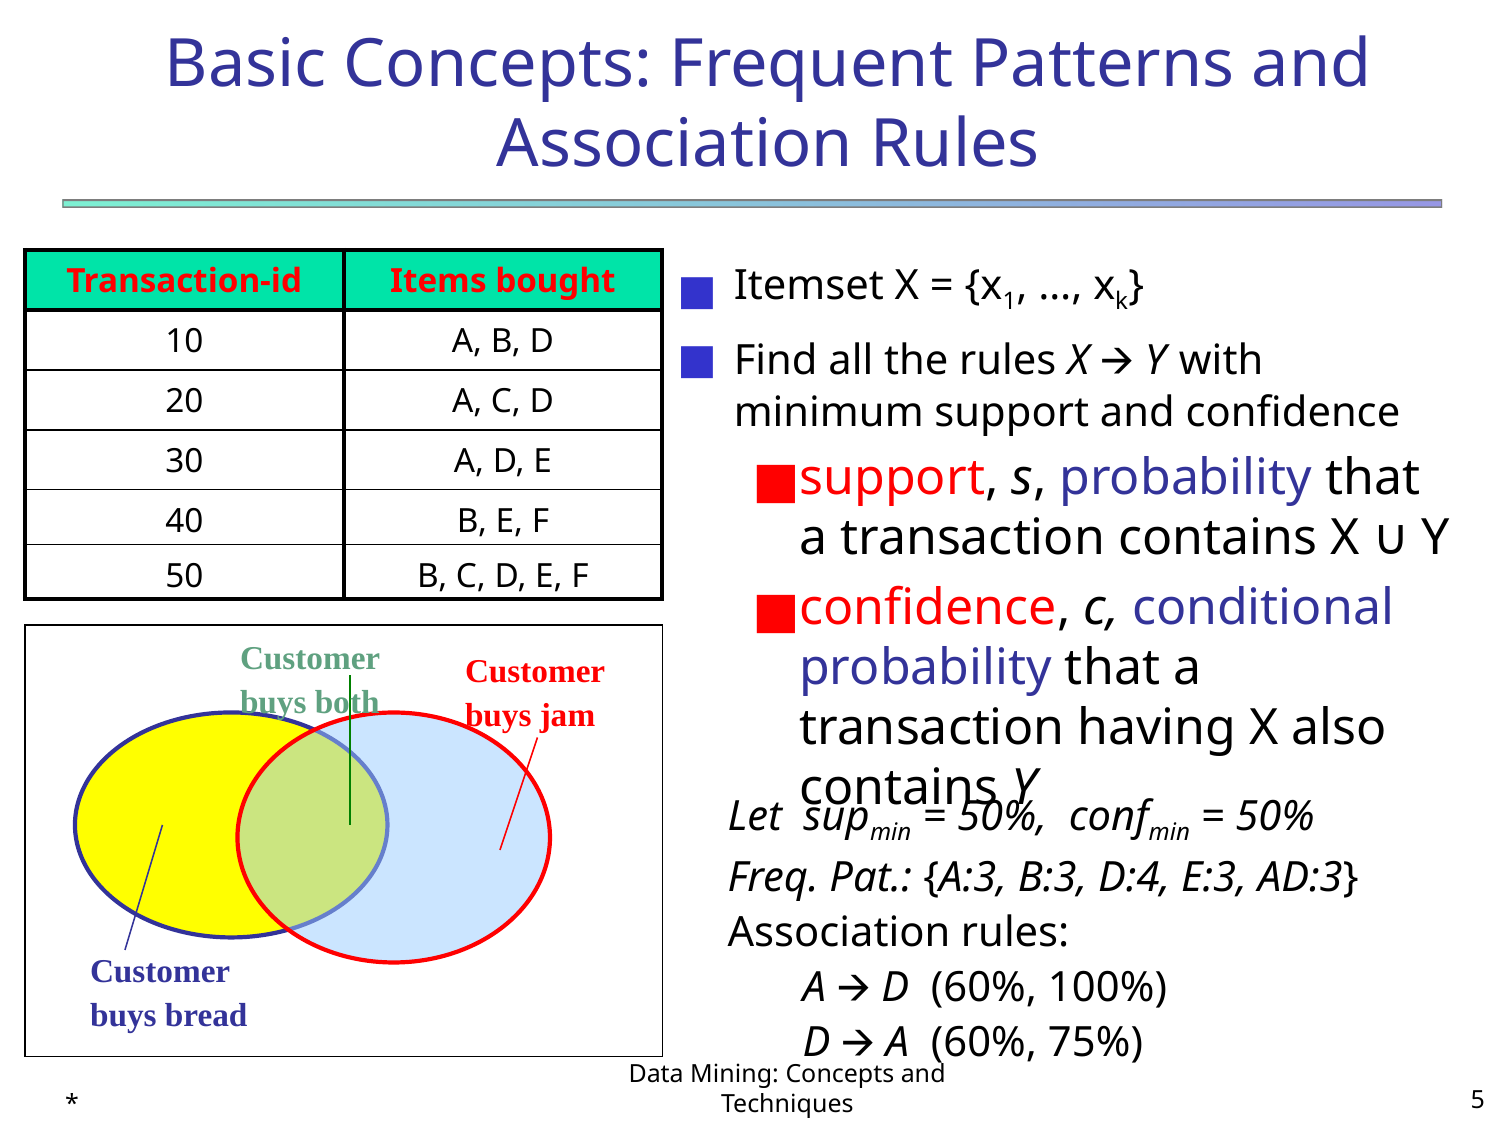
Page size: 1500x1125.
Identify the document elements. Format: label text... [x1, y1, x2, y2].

table_cell A, C, D [346, 371, 660, 429]
table_cell B, E, F [346, 490, 660, 544]
table_cell 40 [27, 490, 342, 544]
table_cell B, C, D, E, F [346, 545, 660, 597]
table_cell 20 [27, 371, 342, 429]
text_box * [49, 1066, 363, 1125]
list Itemset X = {x1, …, xk} Find all the rules X 🡪 Y with minimum support and confidence support, s, probability that a transaction contains X ∪ Y confidence, c, conditional probability that a transaction having X also contains Y [662, 249, 1475, 775]
table_cell 30 [27, 431, 342, 489]
text_box ‹#› [1187, 1062, 1500, 1125]
table_header Items bought [346, 252, 660, 308]
table_cell 50 [27, 545, 342, 597]
text_box Data Mining: Concepts and Techniques [549, 1062, 1025, 1125]
table_cell 10 [27, 312, 342, 369]
table_cell A, D, E [346, 431, 660, 489]
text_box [24, 624, 663, 1057]
table_header Transaction-id [27, 252, 342, 308]
table_cell A, B, D [346, 312, 660, 369]
text_box Let supmin = 50%, confmin = 50% Freq. Pat.: {A:3, B:3, D:4, E:3, AD:3} Association rules: A 🡪 D (60%, 100%) D 🡪 A (60%, 75%) [712, 774, 1463, 1050]
title Basic Concepts: Frequent Patterns and Association Rules [112, 37, 1425, 188]
